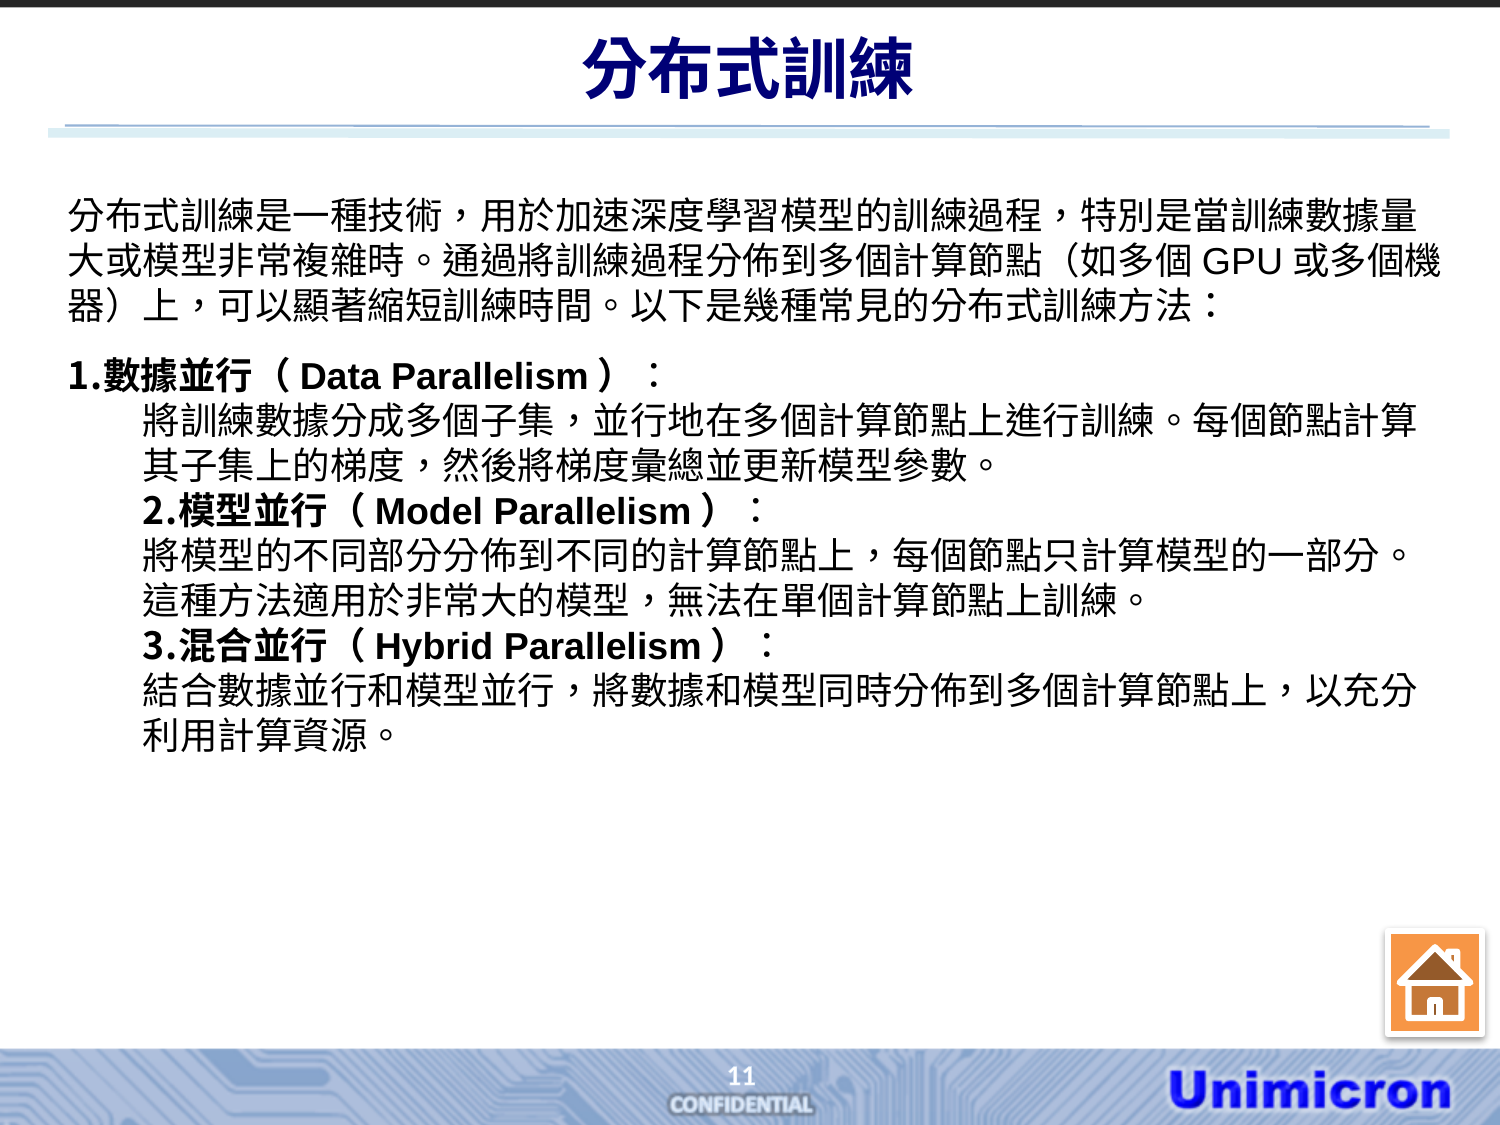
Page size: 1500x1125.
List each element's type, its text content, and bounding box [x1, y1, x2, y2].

title 分布式訓練 [0, 7, 1500, 126]
picture [0, 126, 1500, 1125]
text_box 分布式訓練是一種技術，用於加速深度學習模型的訓練過程，特別是當訓練數據量大或模型非常複雜時。通過將訓練過程分佈到多個計算節點（如多個GPU或多個機器）上，可以顯著縮短訓練時間。以下是幾種常見的分布式訓練方法： 數據並行（Data Parallelism）： 將訓練數據分成多個子集，並行地在多個計算節點上進行訓練。每個節點計算其子集上的梯度，然後將梯度彙總並更新模型參數。 模型並行（Model Parallelism）： 將模型的不同部分分佈到不同的計算節點上，每個節點只計算模型的一部分。這種方法適用於非常大的模型，無法在單個計算節點上訓練。 混合並行（Hybrid Parallelism）： 結合數據並行和模型並行，將數據和模型同時分佈到多個計算節點上，以充分利用計算資源。 [53, 184, 1459, 810]
text_box [1385, 928, 1485, 1037]
slide_number 11 [679, 1043, 804, 1104]
